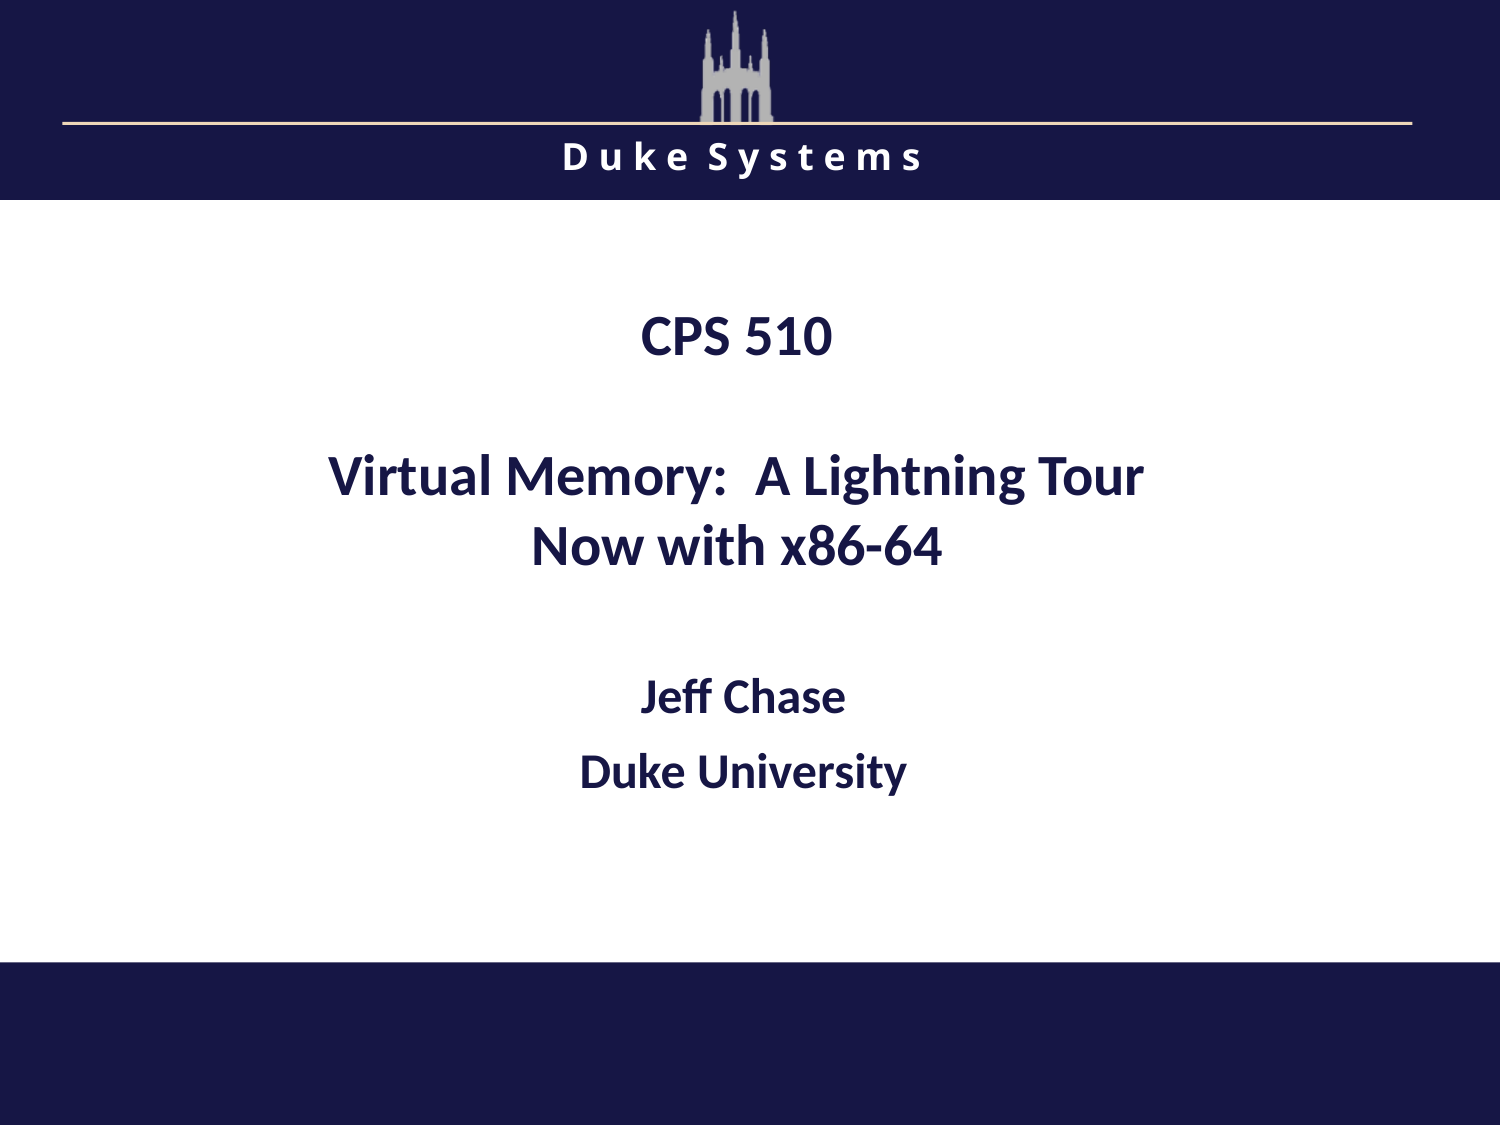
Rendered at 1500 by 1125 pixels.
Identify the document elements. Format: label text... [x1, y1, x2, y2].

text_box Jeff Chase Duke University [50, 624, 1438, 763]
text_box CPS 510 Virtual Memory: A Lightning Tour Now with x86-64 [174, 249, 1300, 624]
picture [698, 9, 775, 121]
